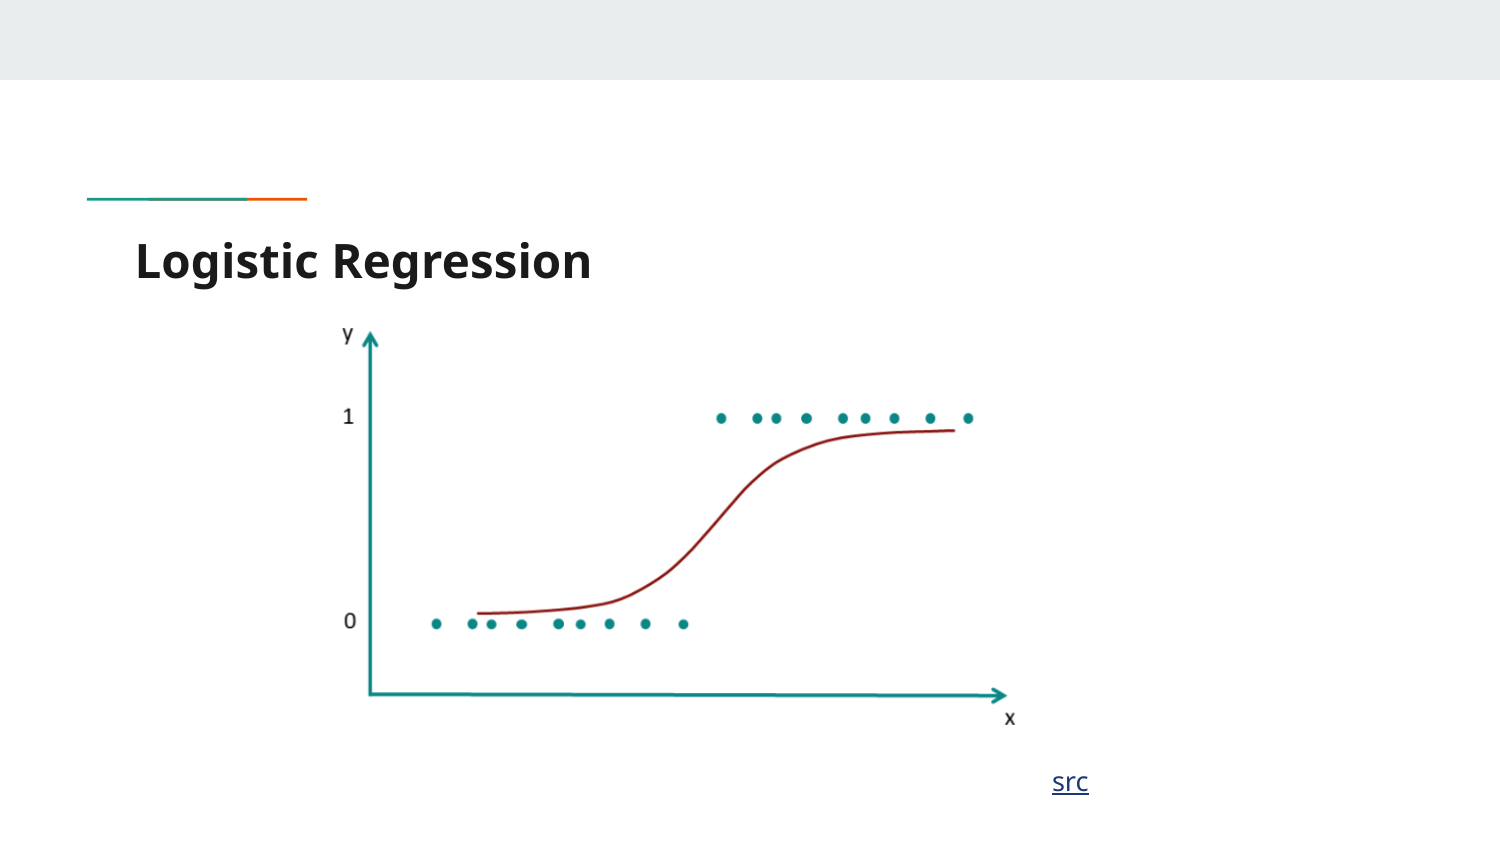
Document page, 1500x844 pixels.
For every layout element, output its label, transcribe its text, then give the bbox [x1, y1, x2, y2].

picture [326, 318, 1038, 735]
title Logistic Regression [119, 216, 1381, 305]
text_box src [1037, 748, 1463, 794]
